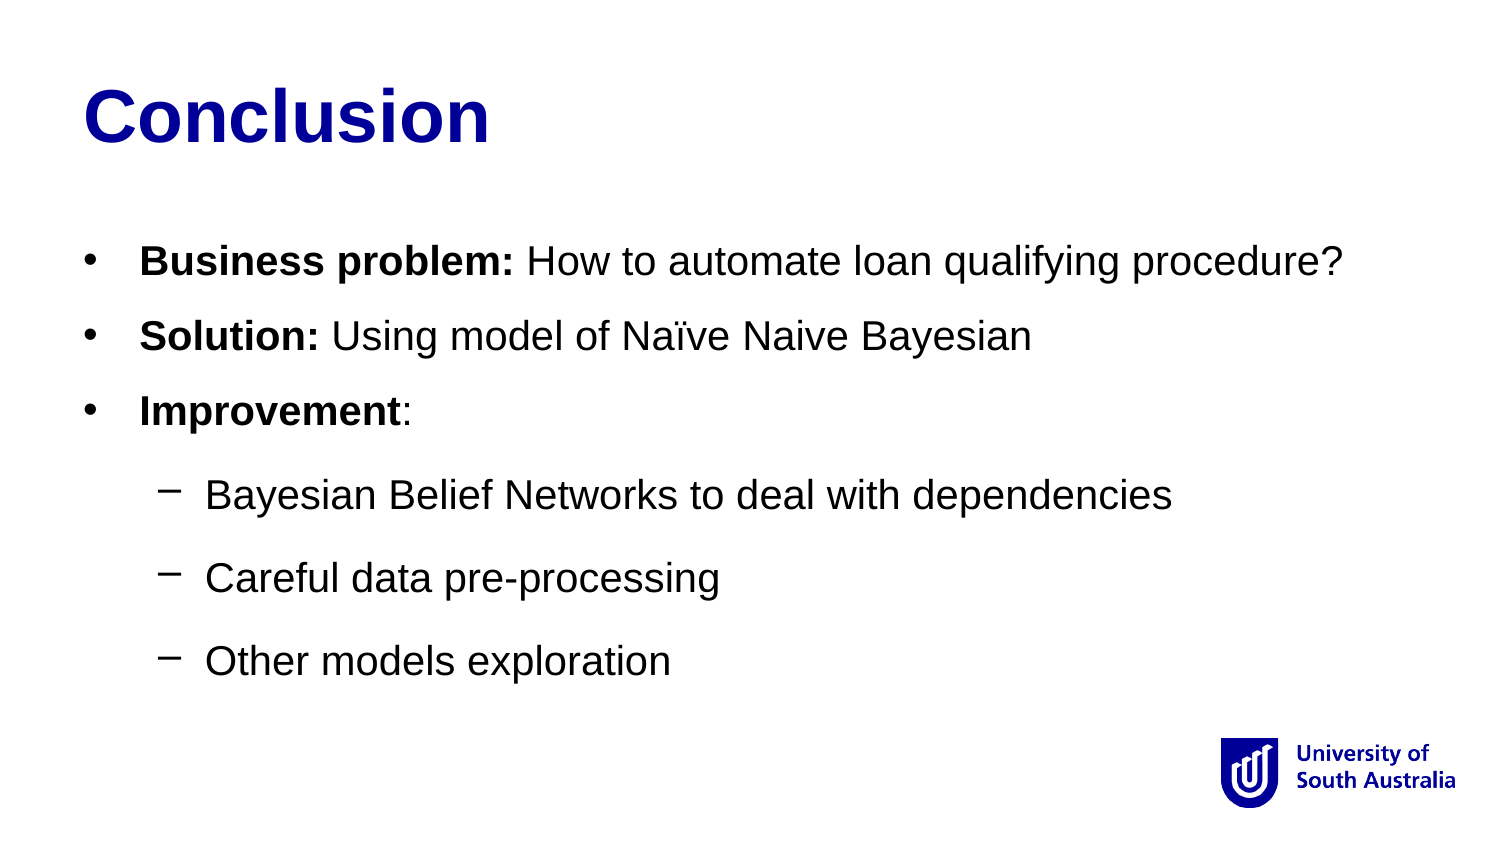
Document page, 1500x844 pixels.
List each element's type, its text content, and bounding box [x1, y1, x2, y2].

list Business problem: How to automate loan qualifying procedure? Solution: Using model of Naïve Naive Bayesian Improvement: Bayesian Belief Networks to deal with dependencies Careful data pre-processing Other models exploration [68, 201, 1427, 761]
picture [1221, 738, 1455, 808]
list Conclusion [68, 70, 1429, 177]
